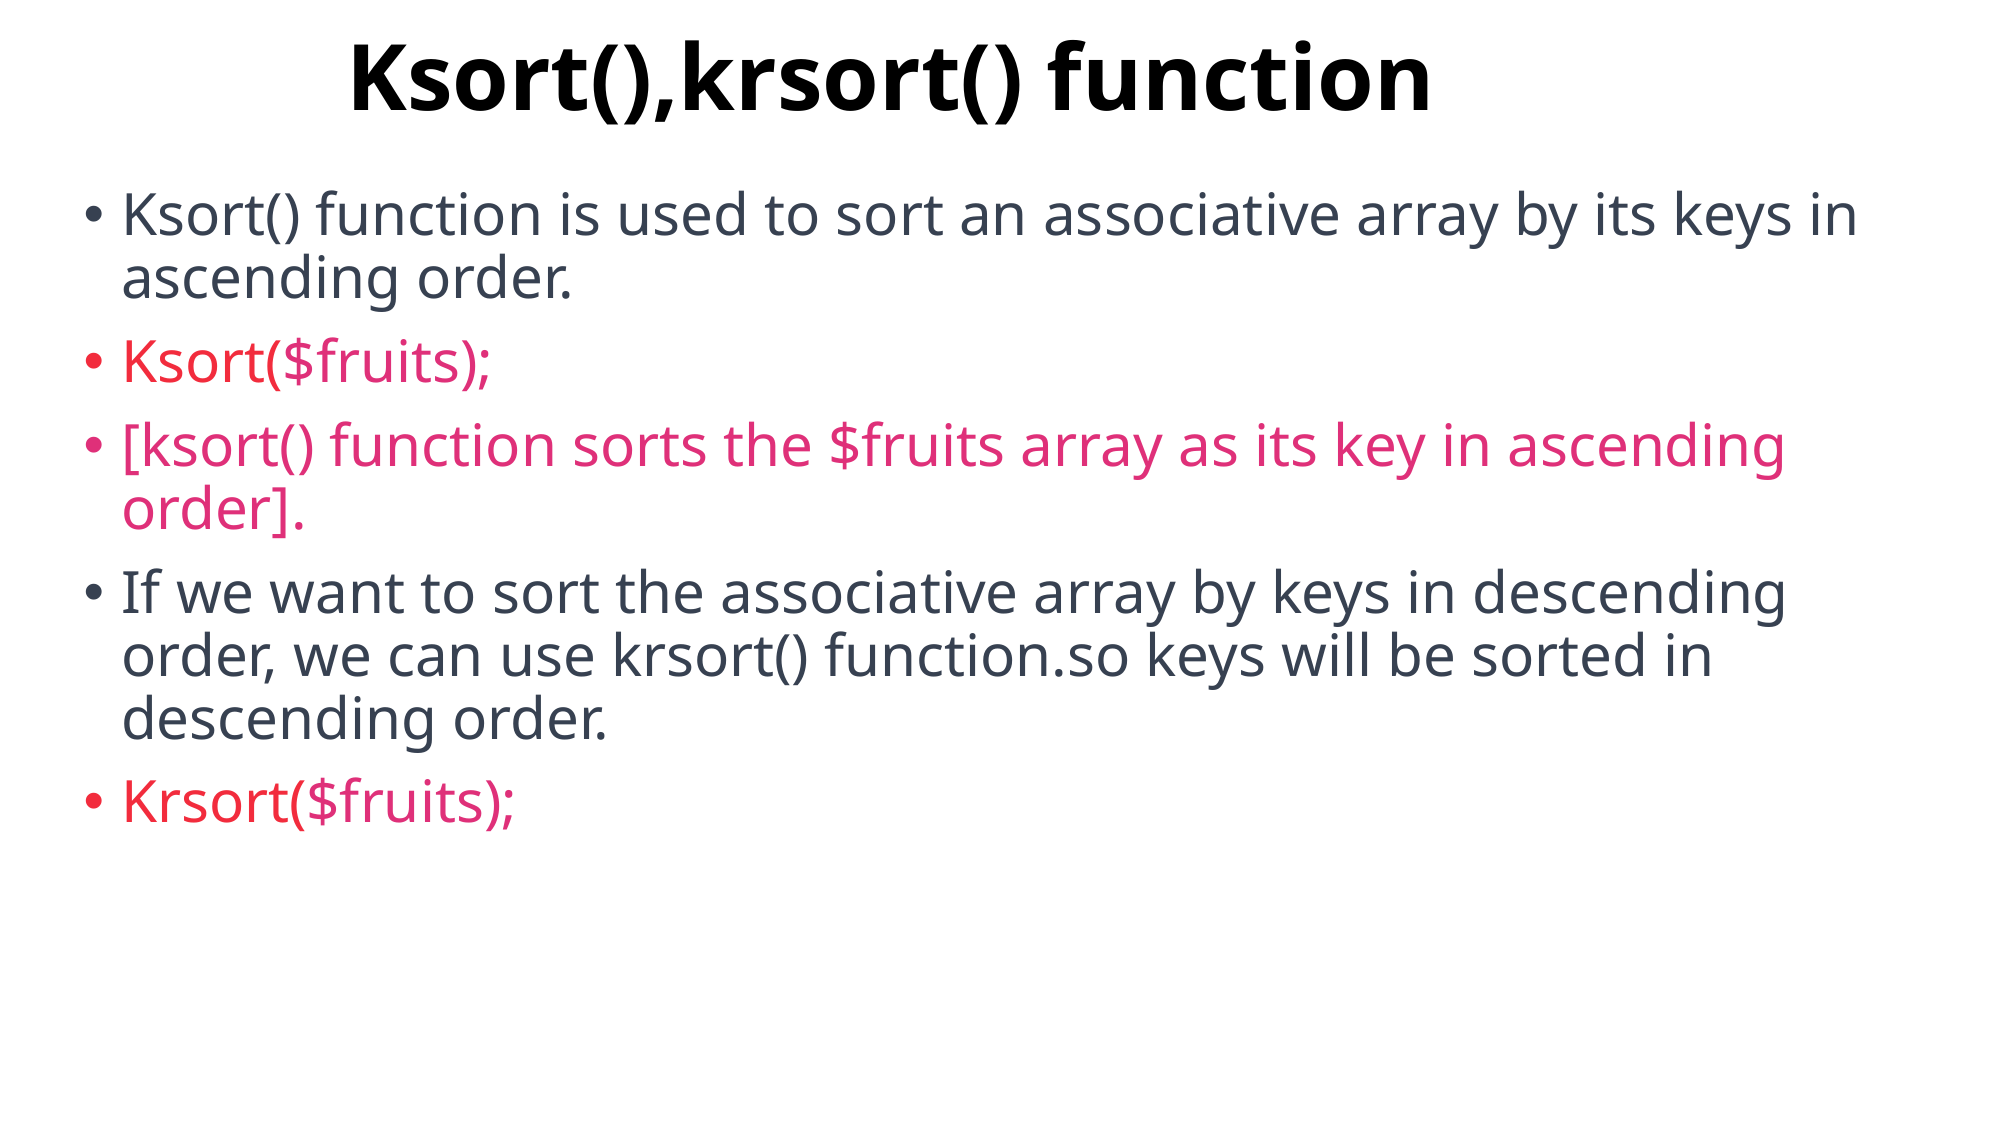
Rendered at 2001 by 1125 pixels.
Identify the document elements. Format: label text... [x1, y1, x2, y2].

title Ksort(),krsort() function [331, 20, 1538, 142]
list Ksort() function is used to sort an associative array by its keys in ascending order. Ksort($fruits); [ksort() function sorts the $fruits array as its key in ascending order]. If we want to sort the associative array by keys in descending order, we can use krsort() function.so keys will be sorted in descending order. Krsort($fruits); [68, 178, 1898, 1073]
